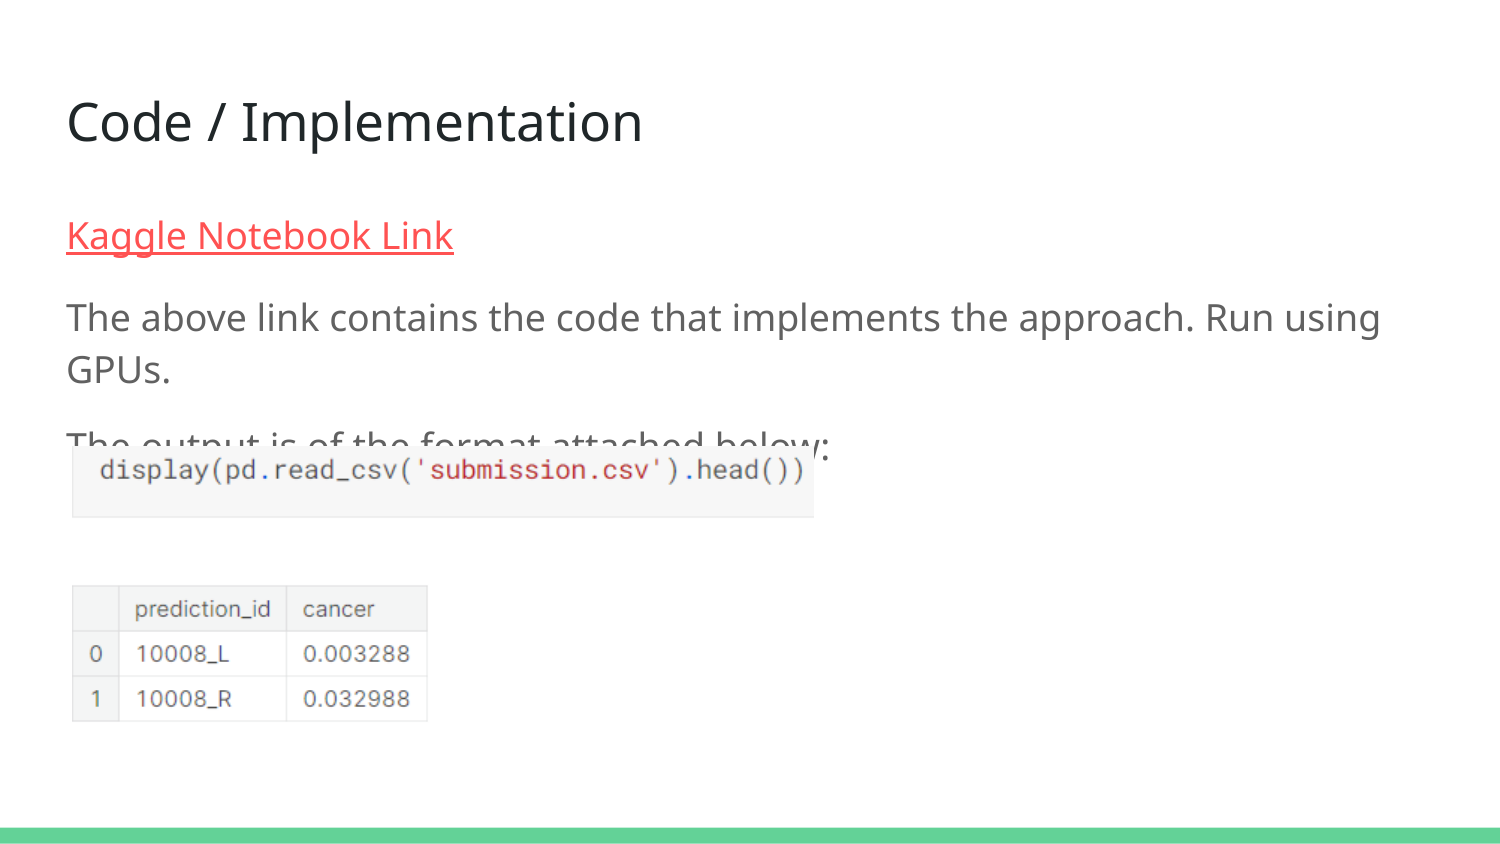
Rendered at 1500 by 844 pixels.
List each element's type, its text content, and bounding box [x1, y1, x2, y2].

list Kaggle Notebook Link The above link contains the code that implements the approach. Run using GPUs. The output is of the format attached below: [51, 189, 1449, 750]
title Code / Implementation [51, 72, 1449, 167]
picture [72, 446, 815, 732]
